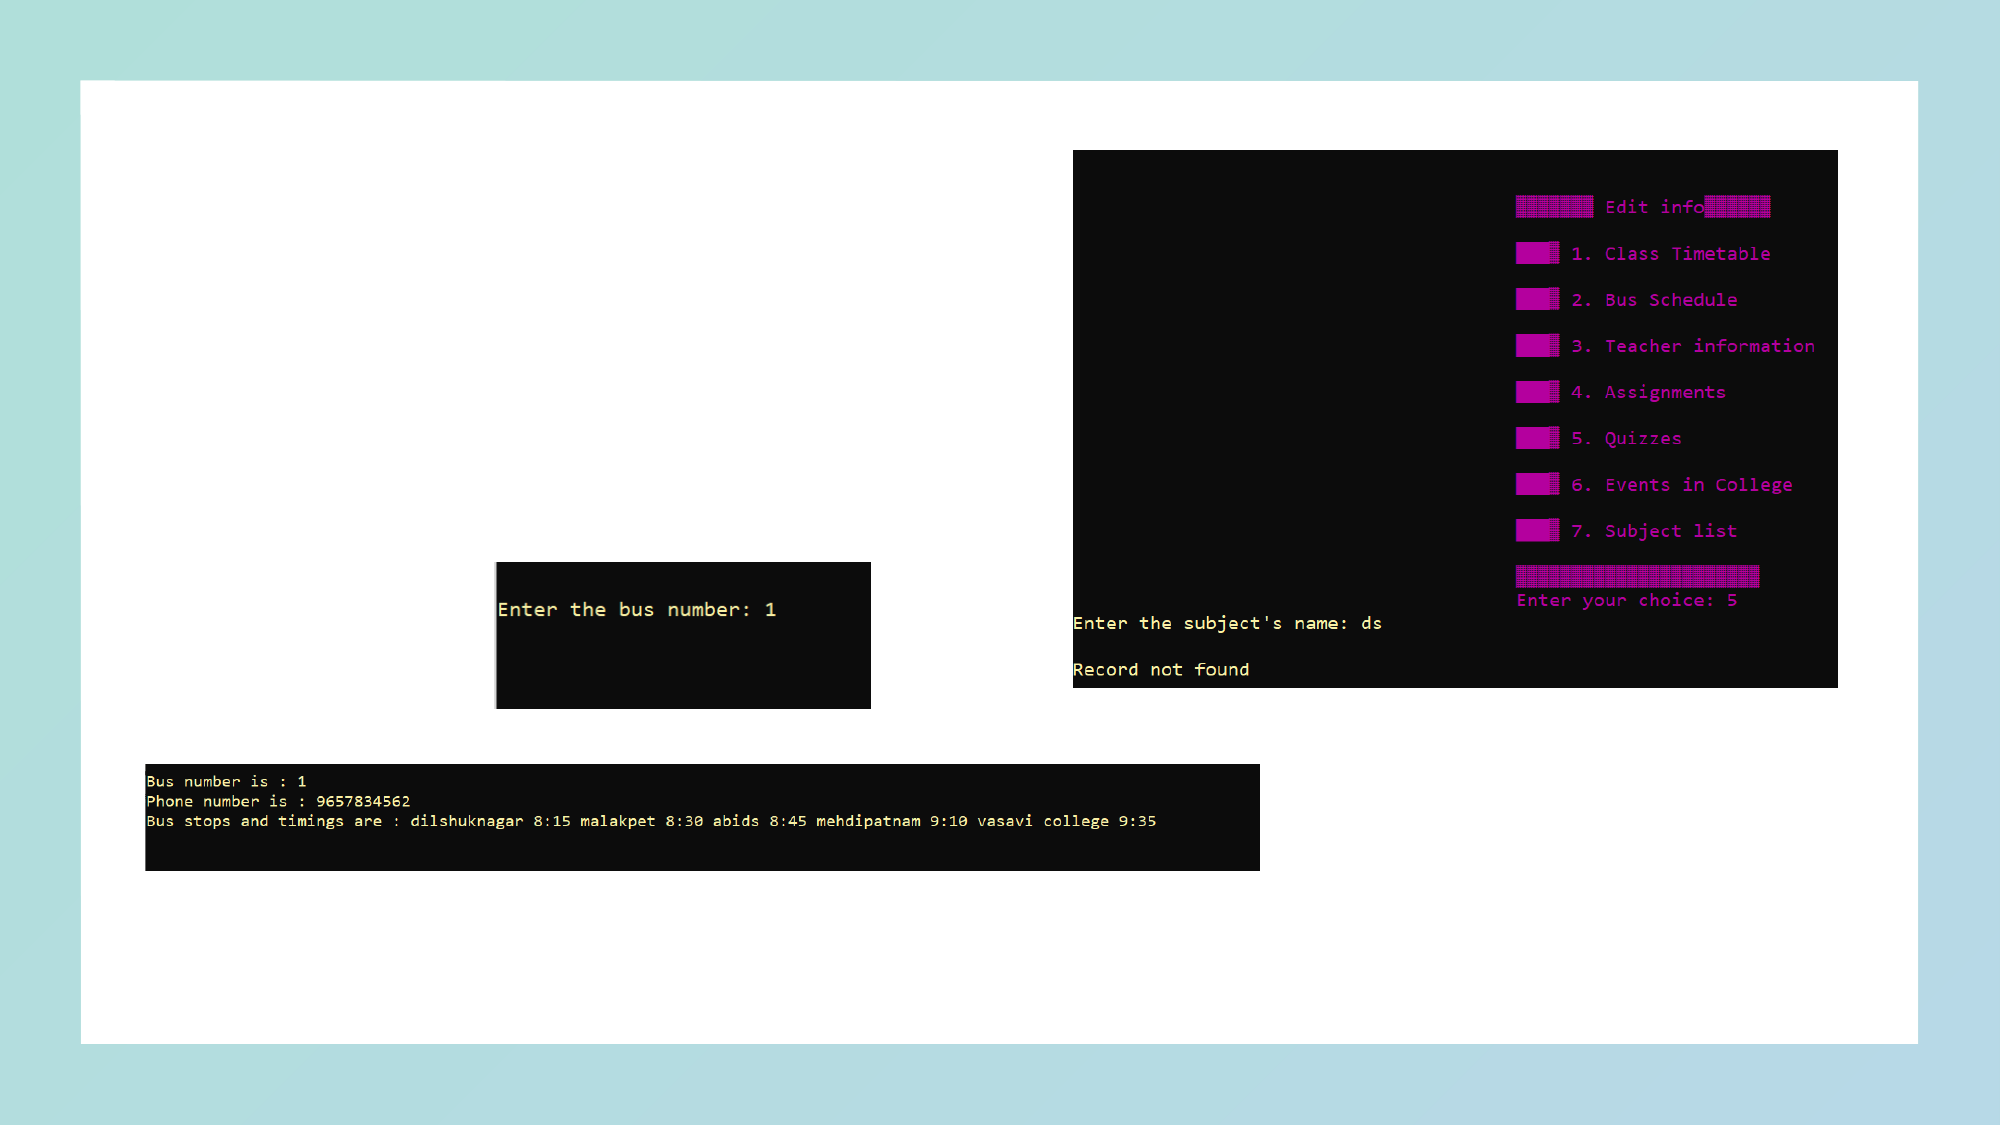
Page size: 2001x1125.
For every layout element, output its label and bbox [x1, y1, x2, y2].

picture [1072, 149, 1838, 688]
picture [494, 562, 871, 709]
picture [145, 764, 1260, 871]
